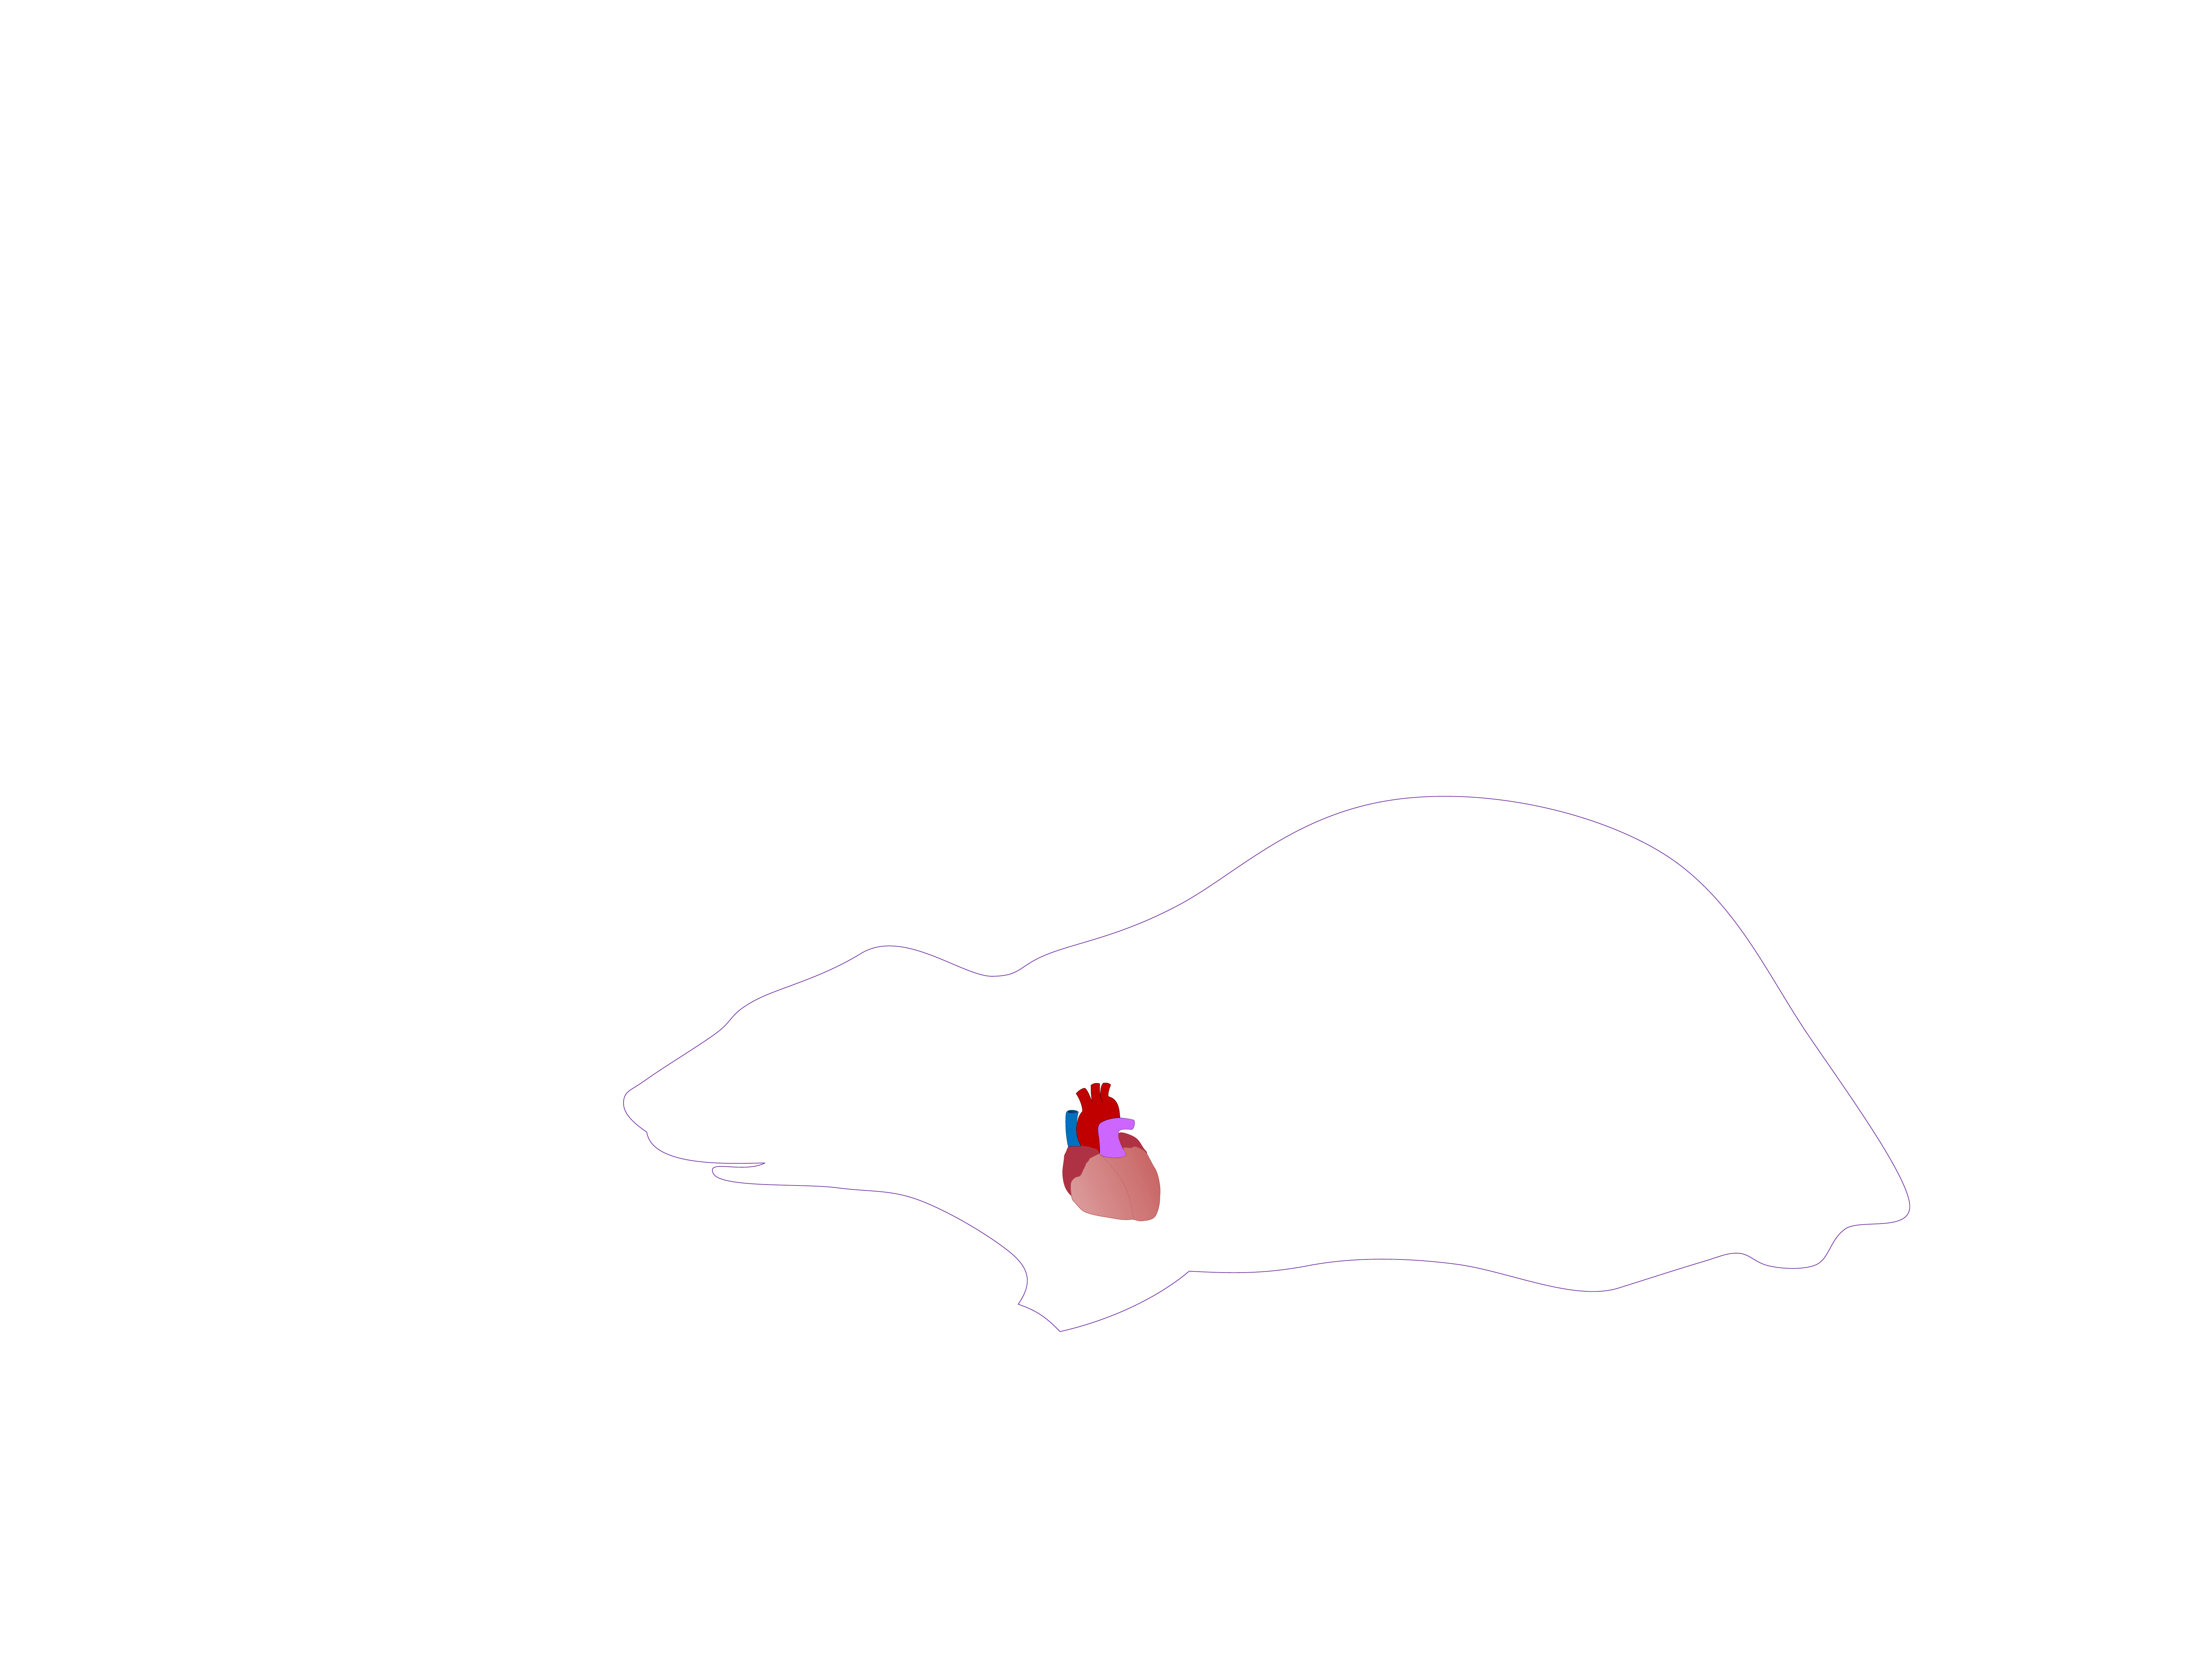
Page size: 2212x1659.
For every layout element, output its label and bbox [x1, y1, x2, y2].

text_box [623, 796, 1910, 1332]
text_box [1062, 1083, 1160, 1223]
